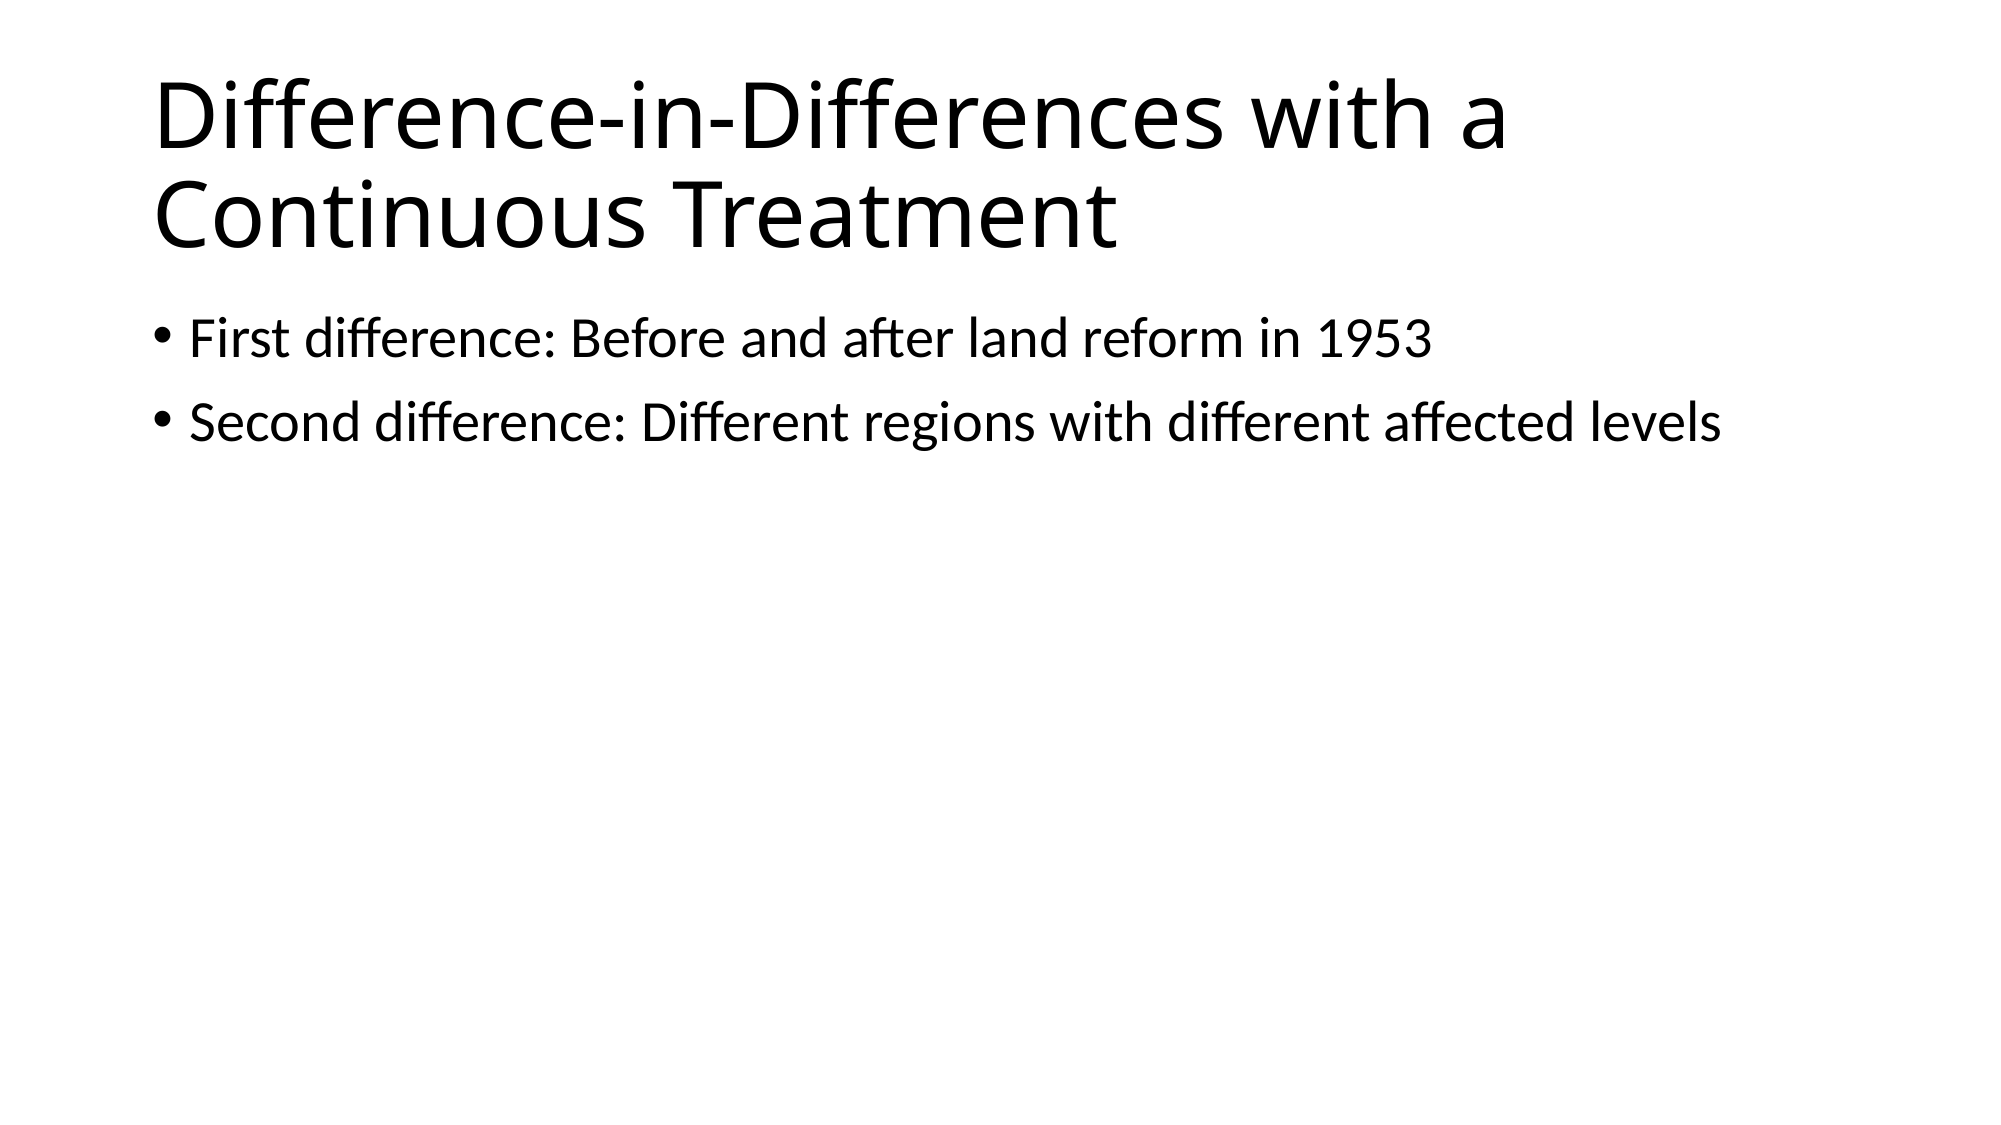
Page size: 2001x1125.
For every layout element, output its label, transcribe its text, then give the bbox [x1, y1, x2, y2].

title Difference-in-Differences with a Continuous Treatment [137, 59, 1863, 278]
